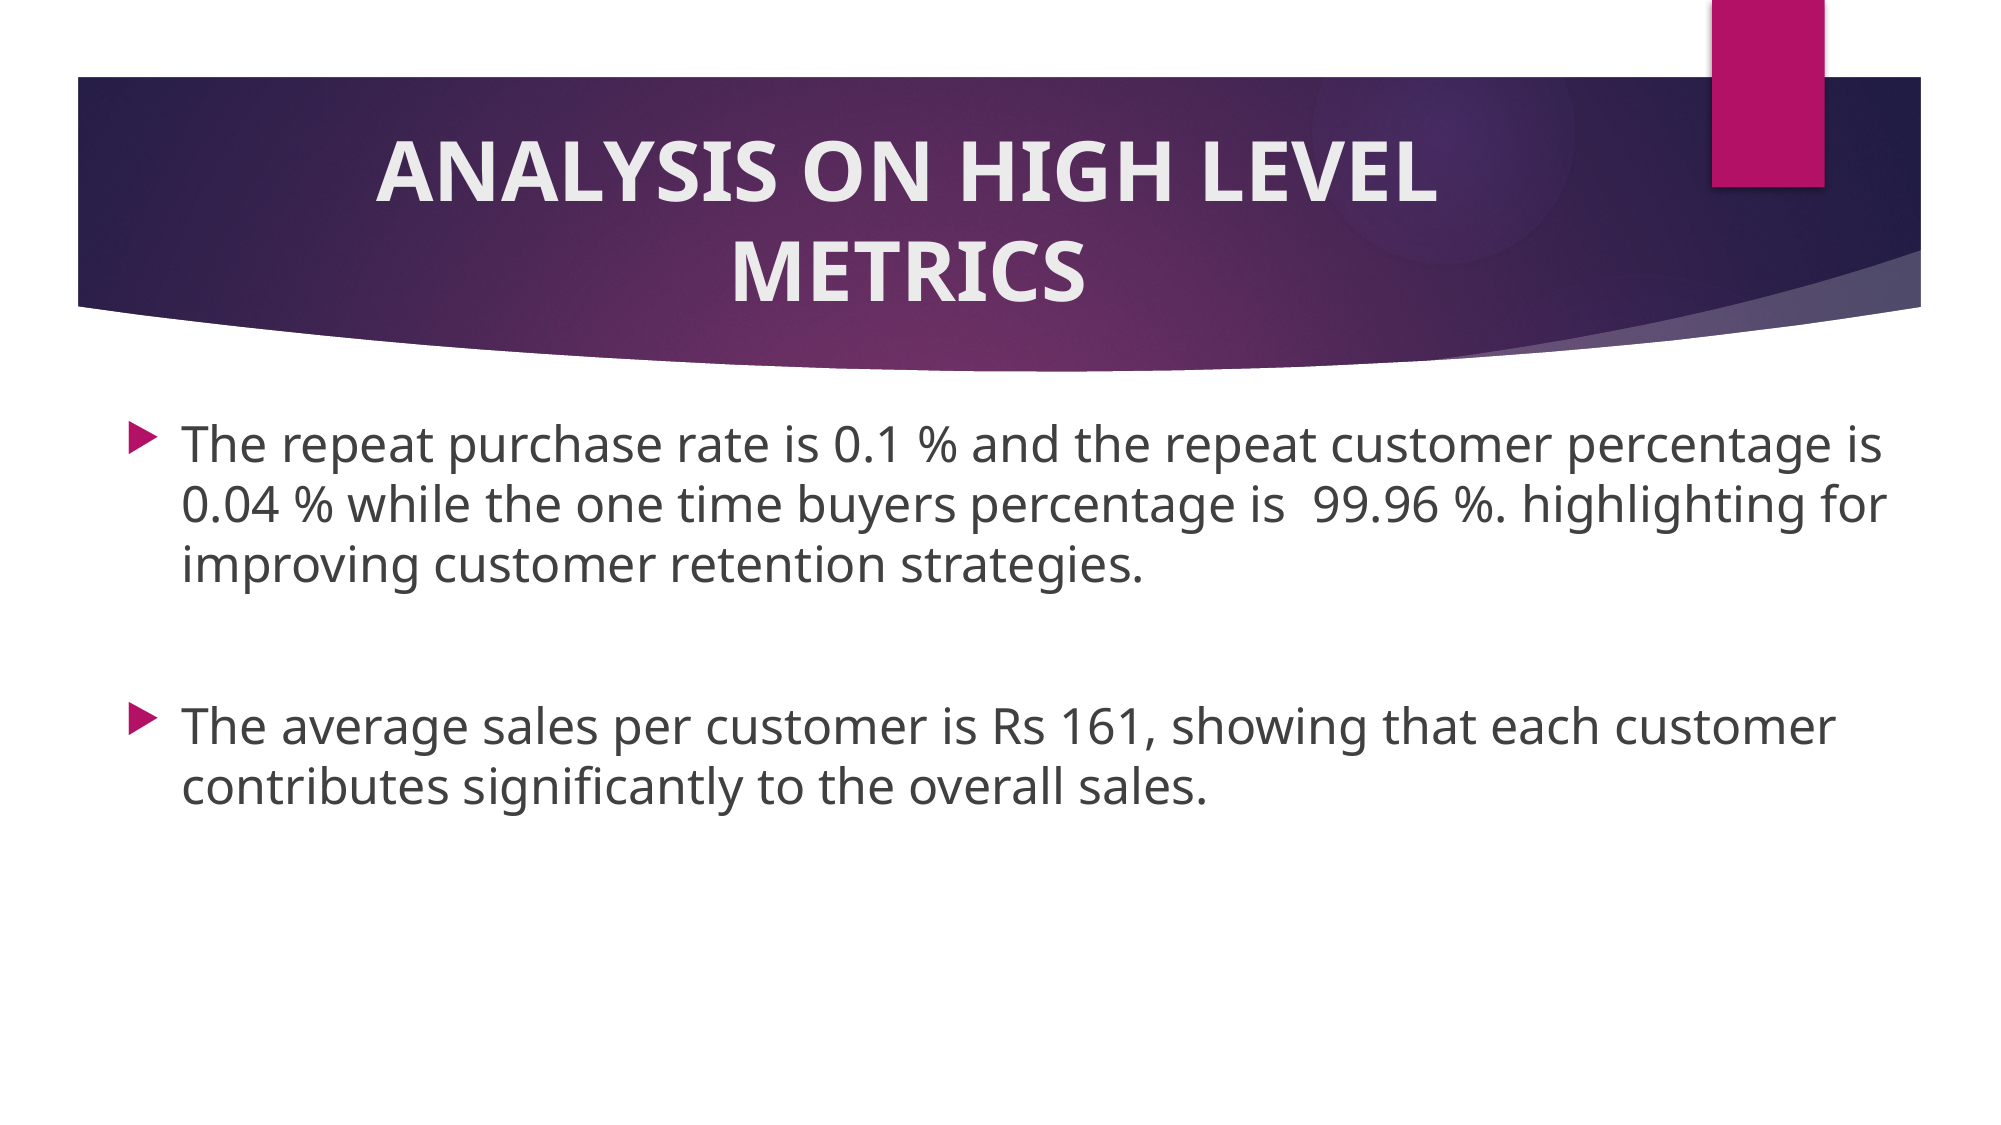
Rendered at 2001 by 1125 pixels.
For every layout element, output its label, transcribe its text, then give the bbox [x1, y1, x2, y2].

title ANALYSIS ON HIGH LEVEL METRICS [189, 159, 1627, 276]
list The repeat purchase rate is 0.1 % and the repeat customer percentage is 0.04 % while the one time buyers percentage is 99.96 %. highlighting for improving customer retention strategies. The average sales per customer is Rs 161, showing that each customer contributes significantly to the overall sales. [109, 324, 1907, 1047]
